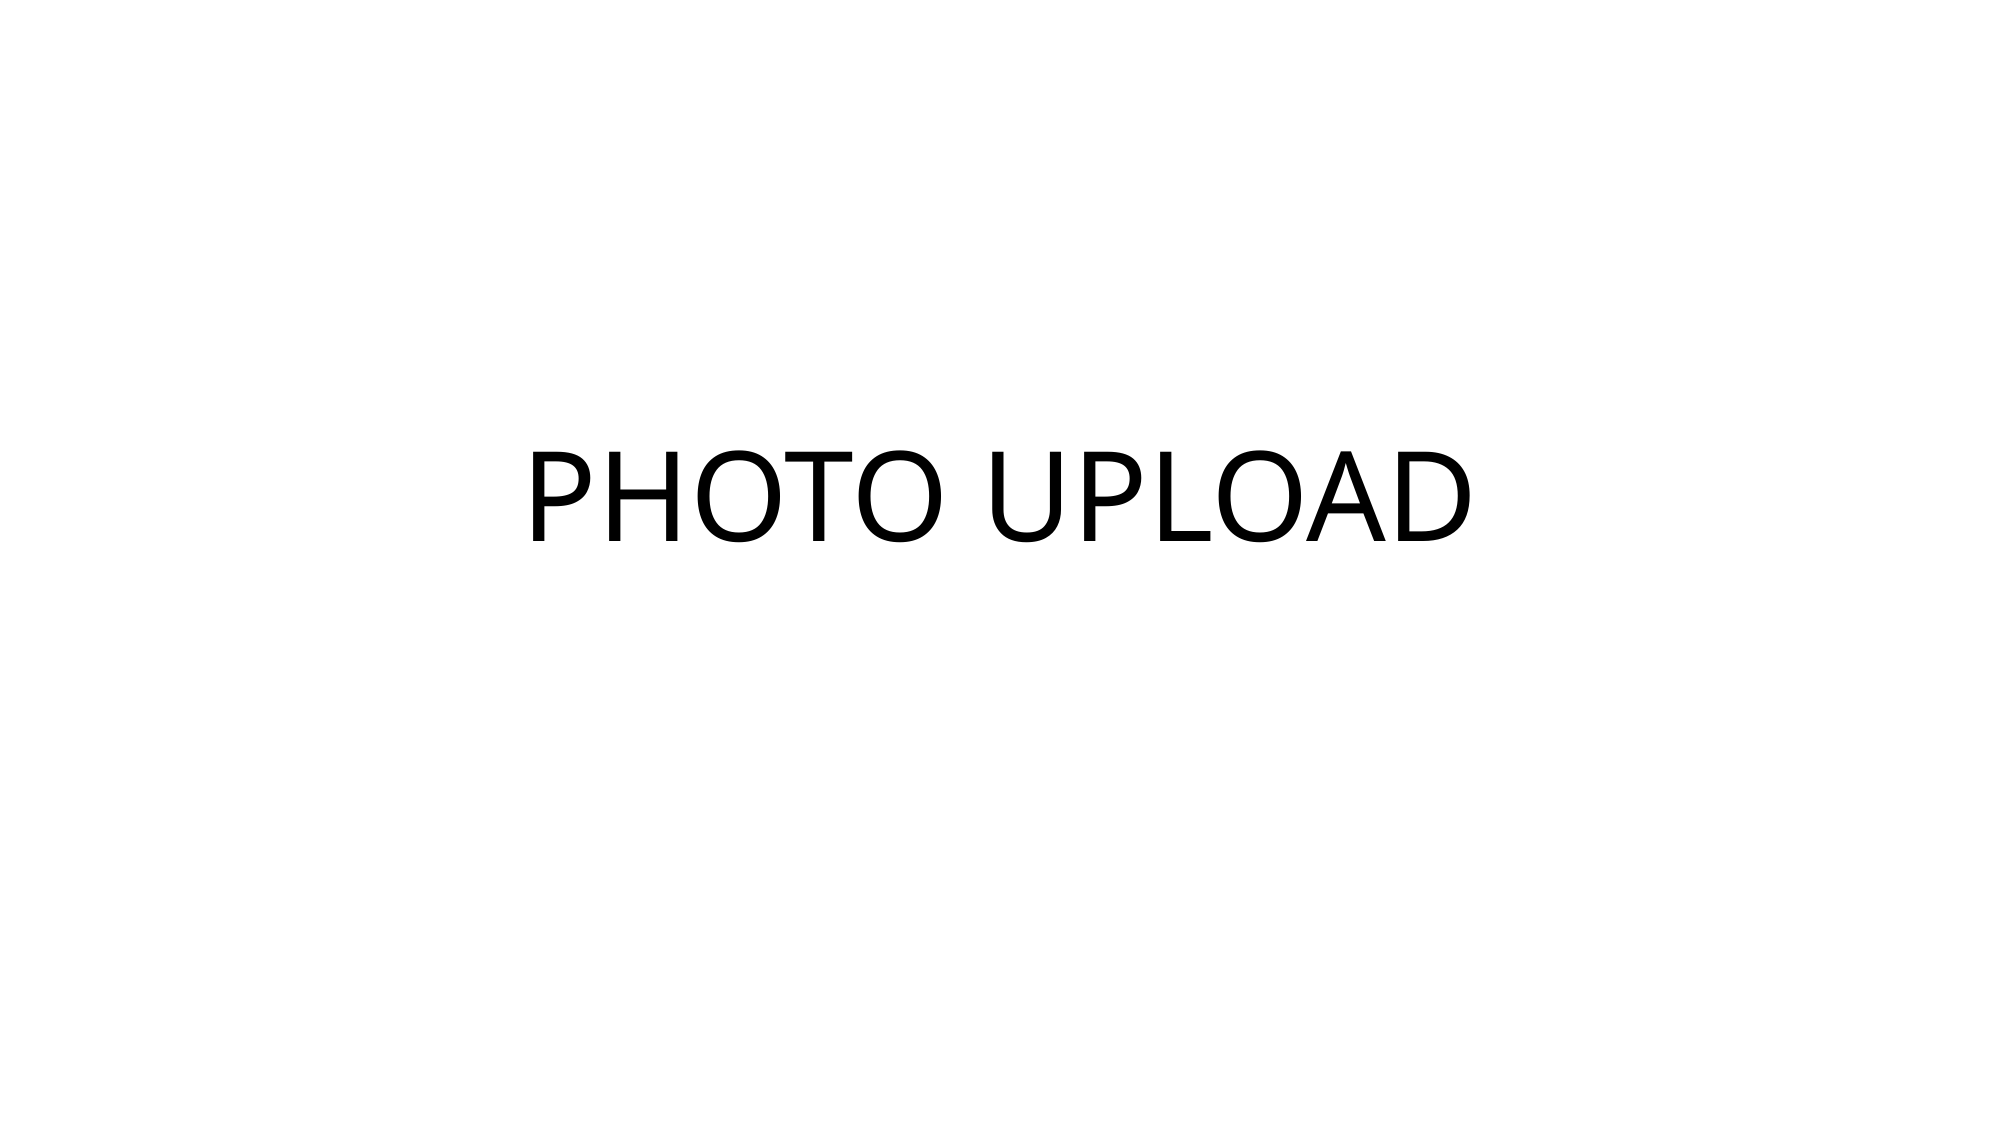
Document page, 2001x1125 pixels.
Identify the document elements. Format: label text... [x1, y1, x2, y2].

title PHOTO UPLOAD [249, 184, 1750, 576]
